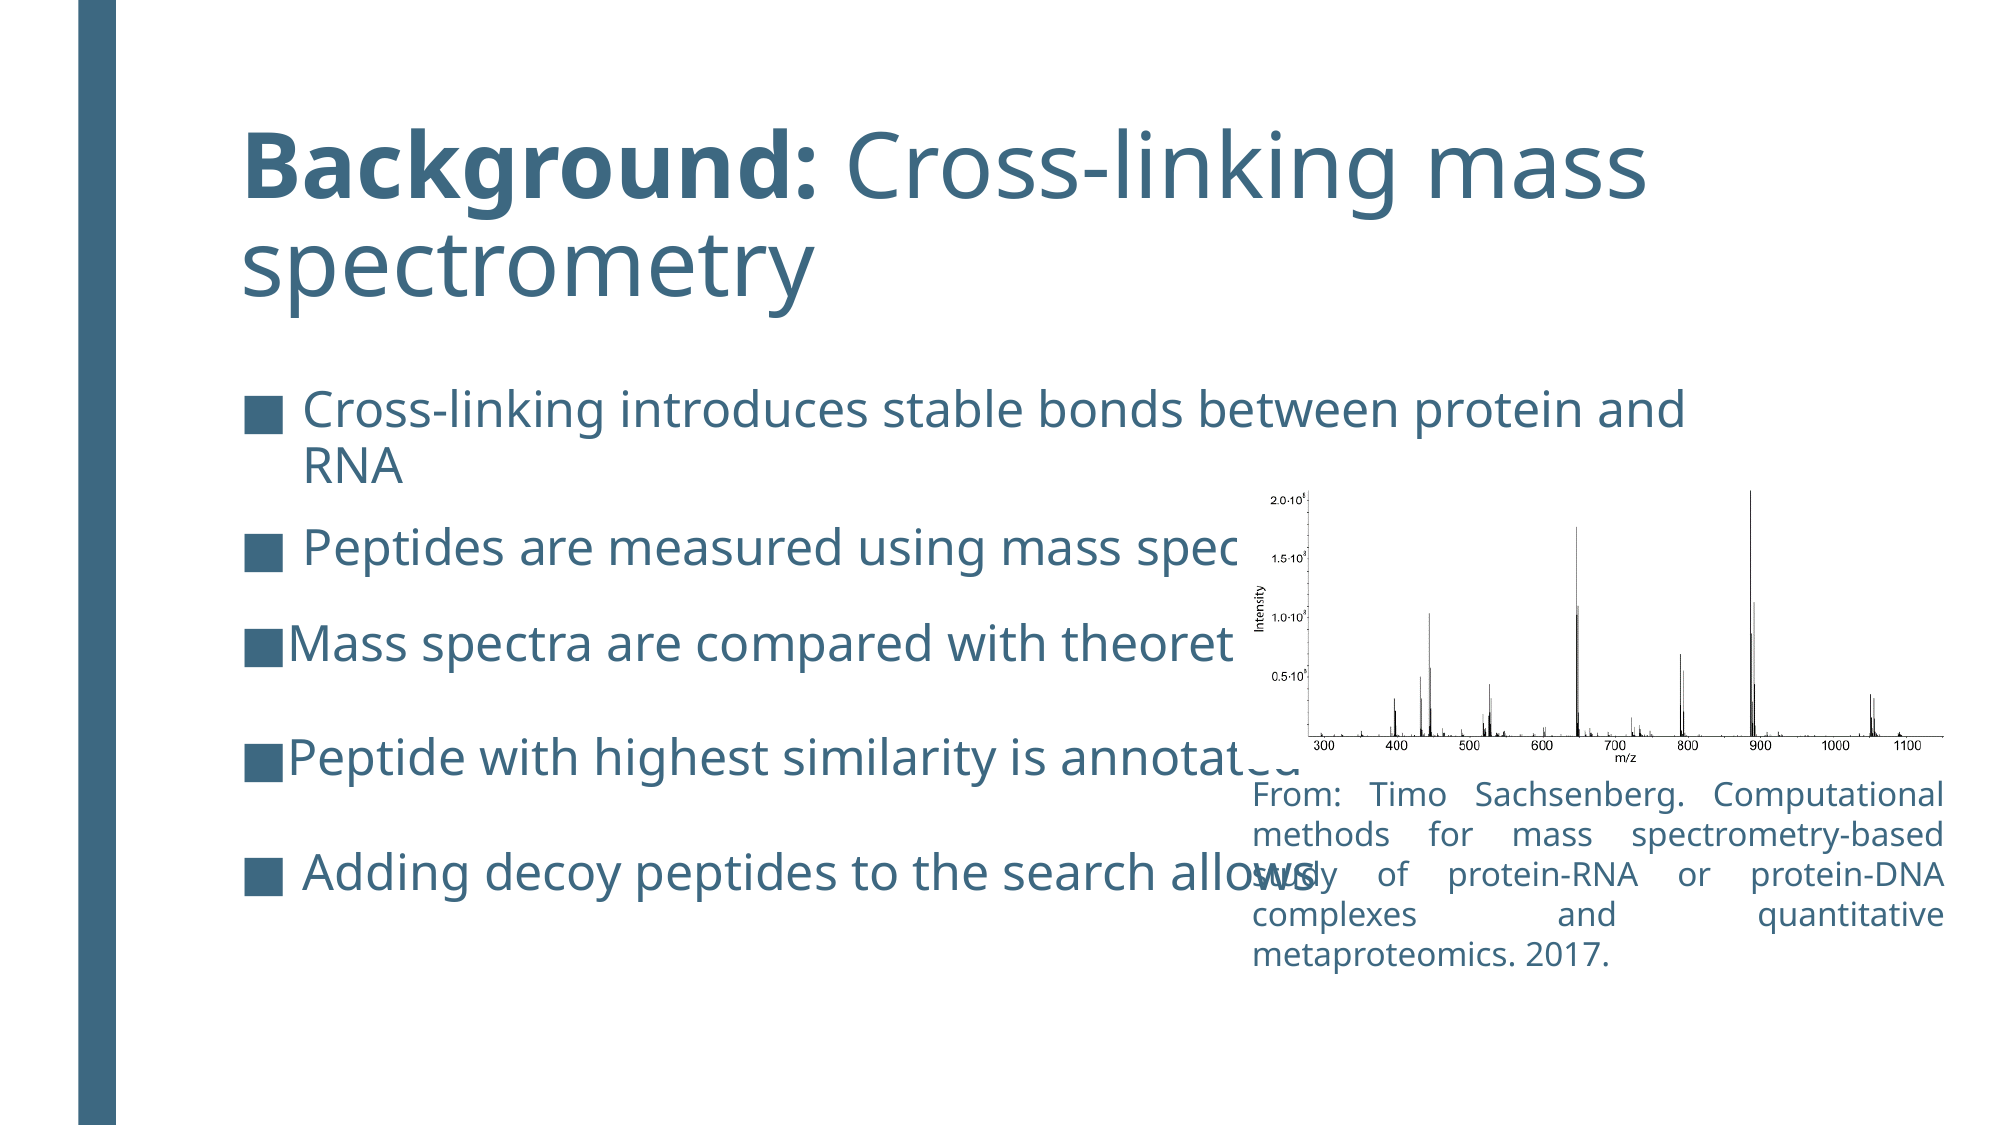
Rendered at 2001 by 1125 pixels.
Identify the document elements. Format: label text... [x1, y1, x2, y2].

text_box From: Timo Sachsenberg. Computational methods for mass spectrometry-based study of protein-RNA or protein-DNA complexes and quantitative metaproteomics. 2017. [1237, 769, 1961, 981]
list Cross-linking introduces stable bonds between protein and RNA Peptides are measured using mass spectrometry Mass spectra are compared with theoretical spectra from possible peptides Peptide with highest similarity is annotated (= Peptide-Spectrum-Match (PSM)) Adding decoy peptides to the search allows to estimate distribution of false matches [225, 375, 1800, 963]
picture [1236, 461, 1961, 769]
title Background: Cross-linking mass spectrometry [225, 112, 1800, 357]
